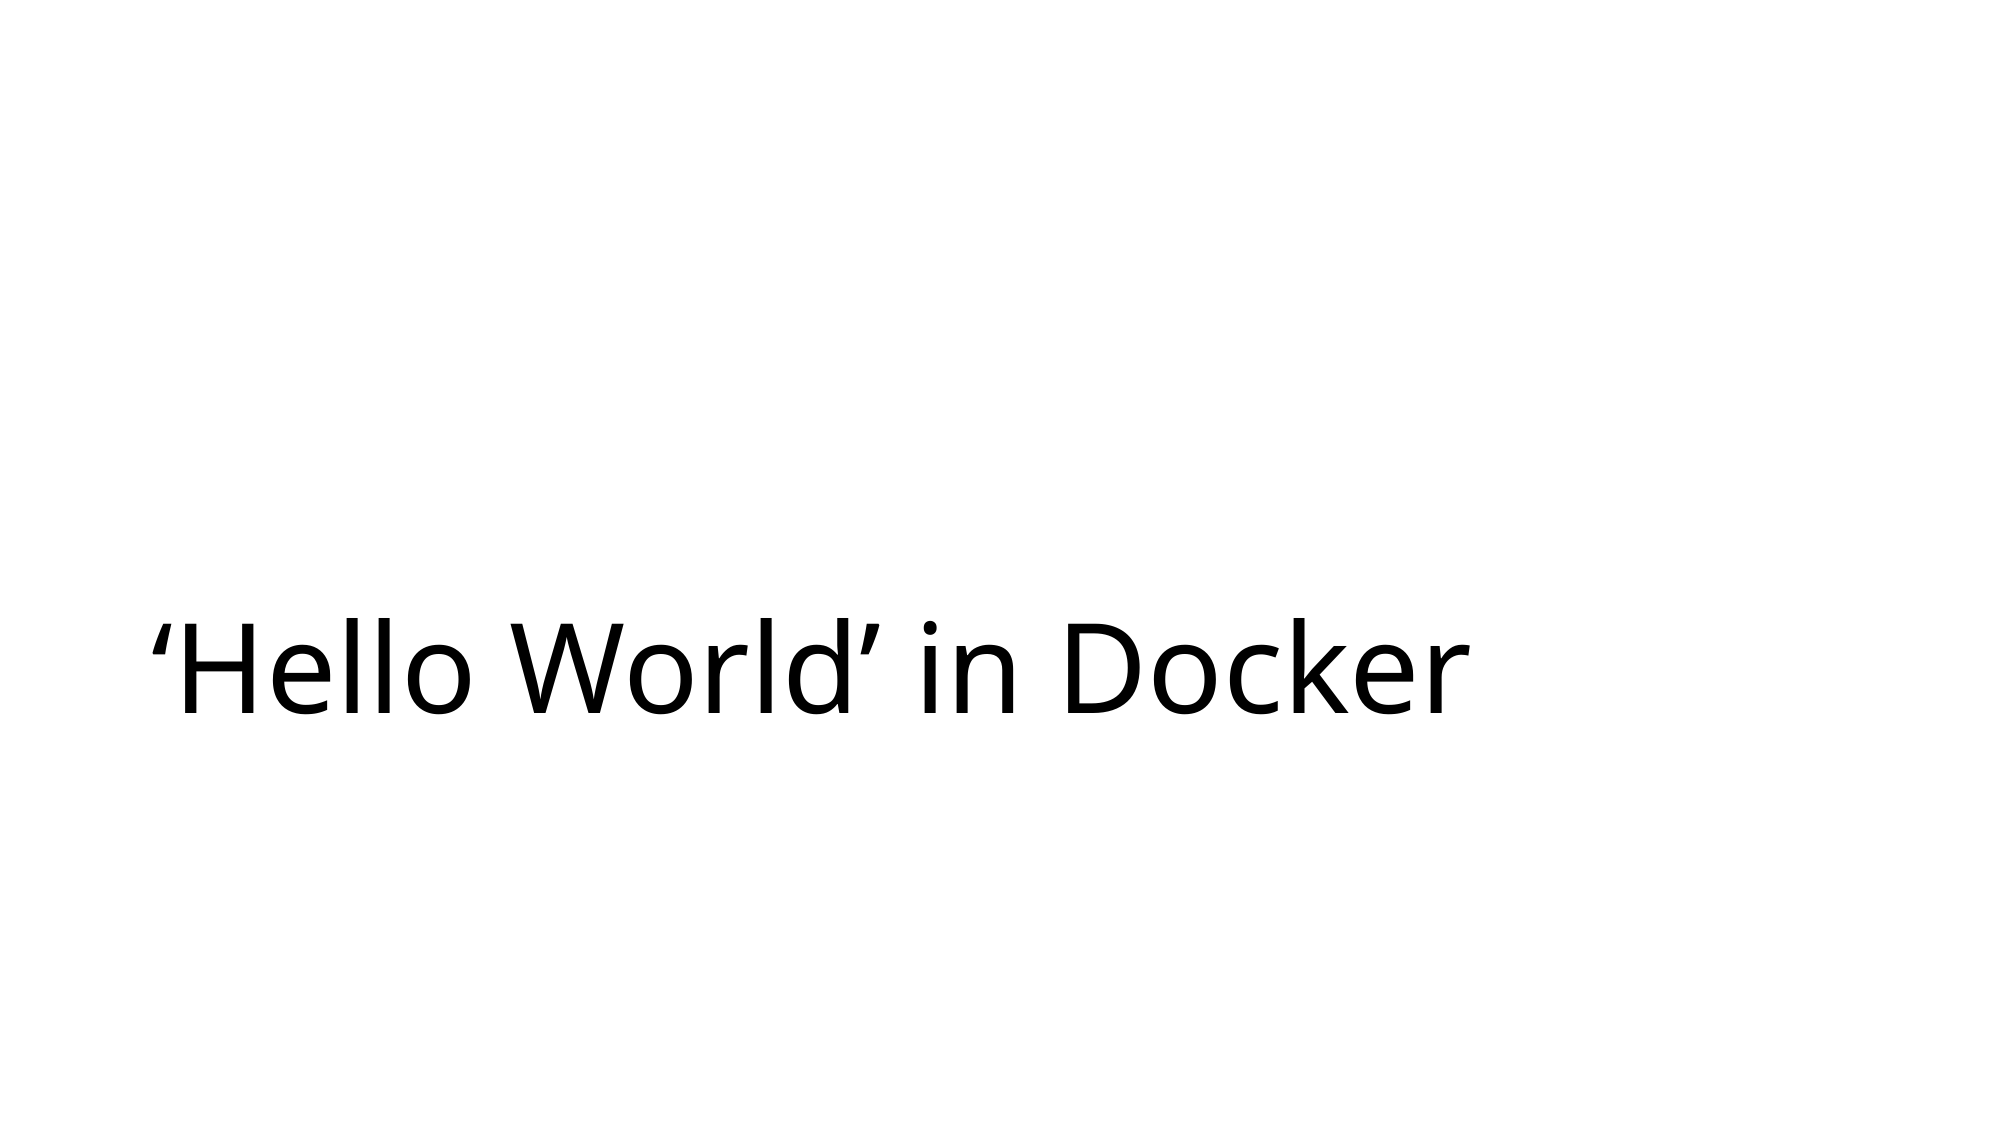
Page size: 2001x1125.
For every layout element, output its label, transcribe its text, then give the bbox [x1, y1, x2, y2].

title ‘Hello World’ in Docker [136, 280, 1862, 749]
